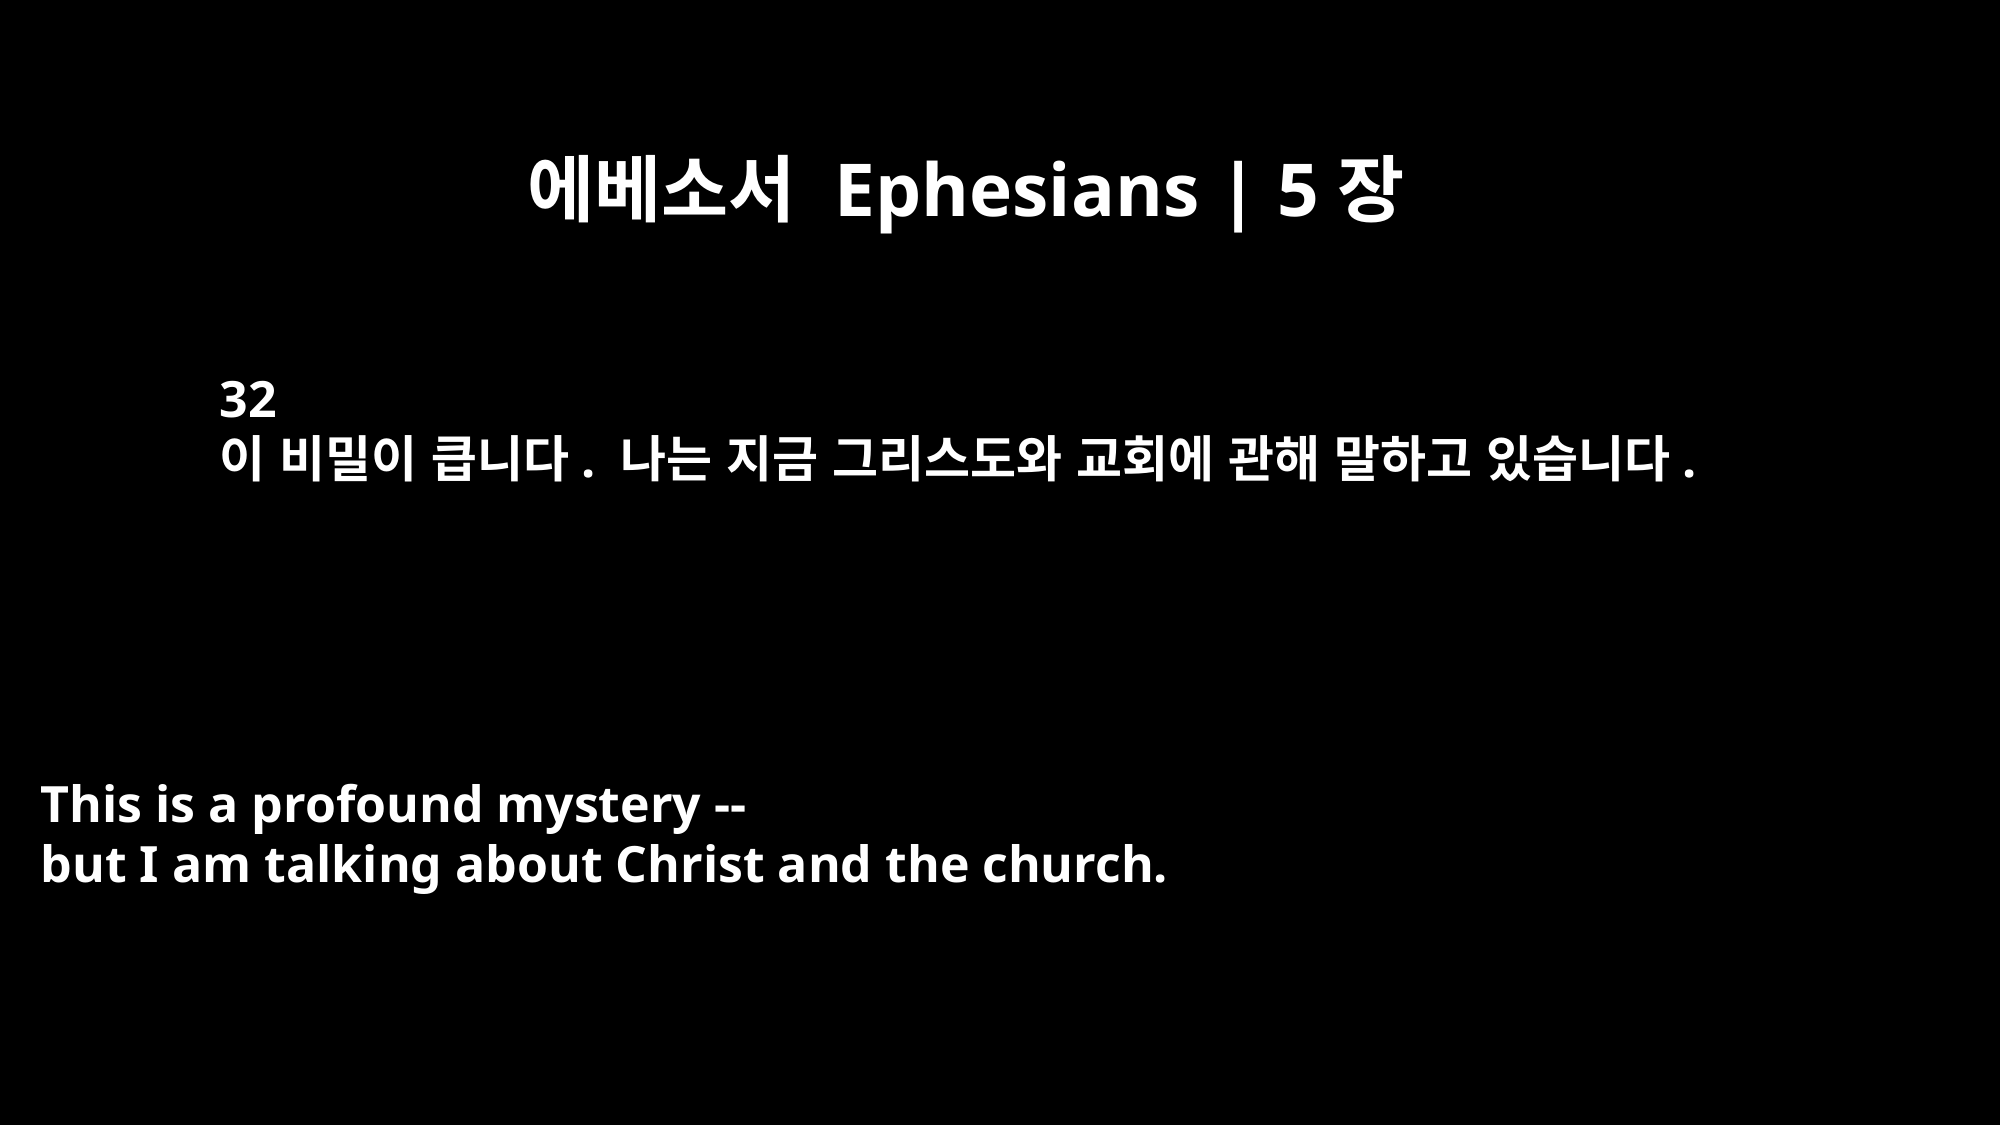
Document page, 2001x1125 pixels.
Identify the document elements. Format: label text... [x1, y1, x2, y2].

text_box This is a profound mystery -- but I am talking about Christ and the church. [26, 764, 1184, 900]
text_box 에베소서 Ephesians | 5장 [512, 136, 1420, 239]
text_box 32 이 비밀이 큽니다. 나는 지금 그리스도와 교회에 관해 말하고 있습니다. [204, 359, 1713, 495]
